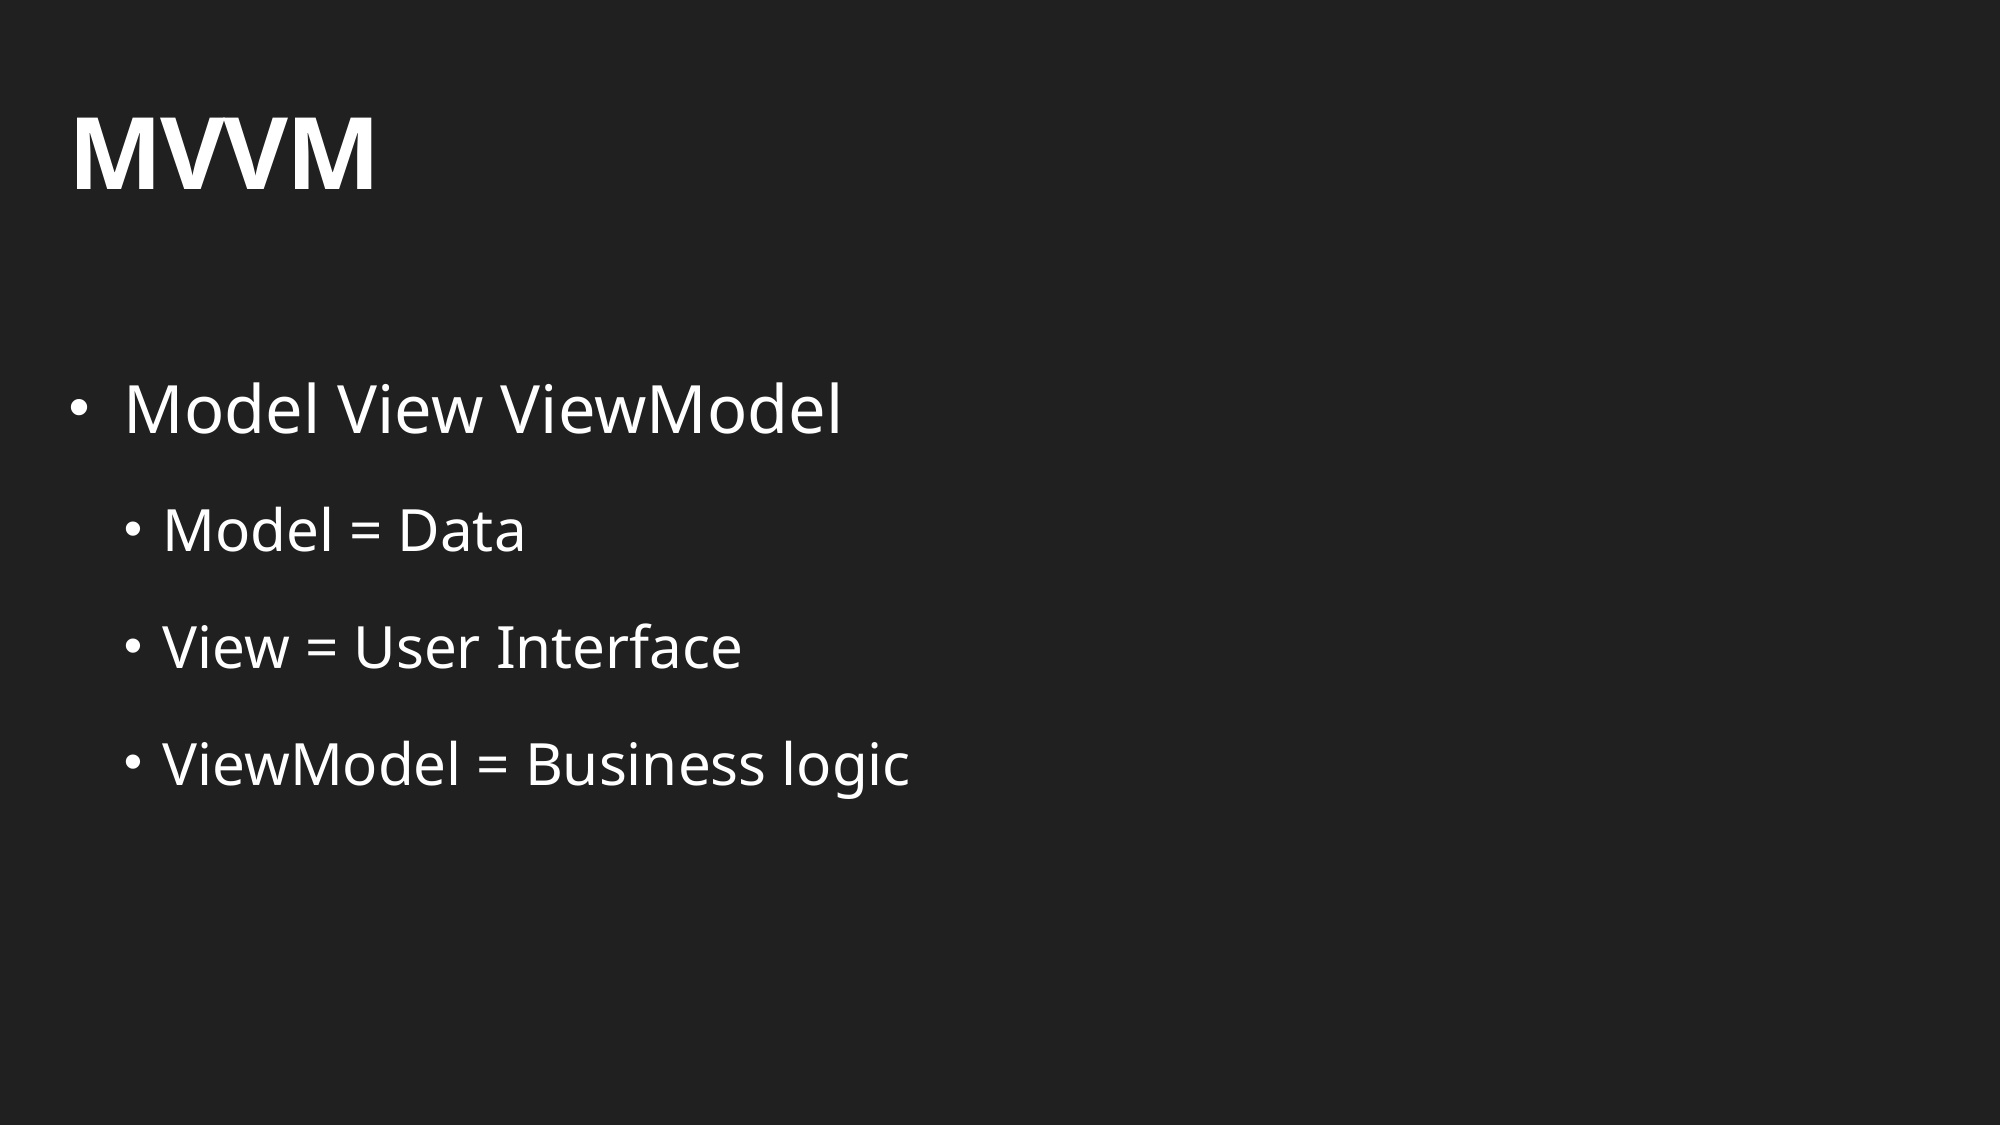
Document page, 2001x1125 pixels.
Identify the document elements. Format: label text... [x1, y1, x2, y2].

list Model View ViewModel Model = Data View = User Interface ViewModel = Business logic [44, 311, 1957, 811]
title MVVM [44, 88, 1957, 237]
